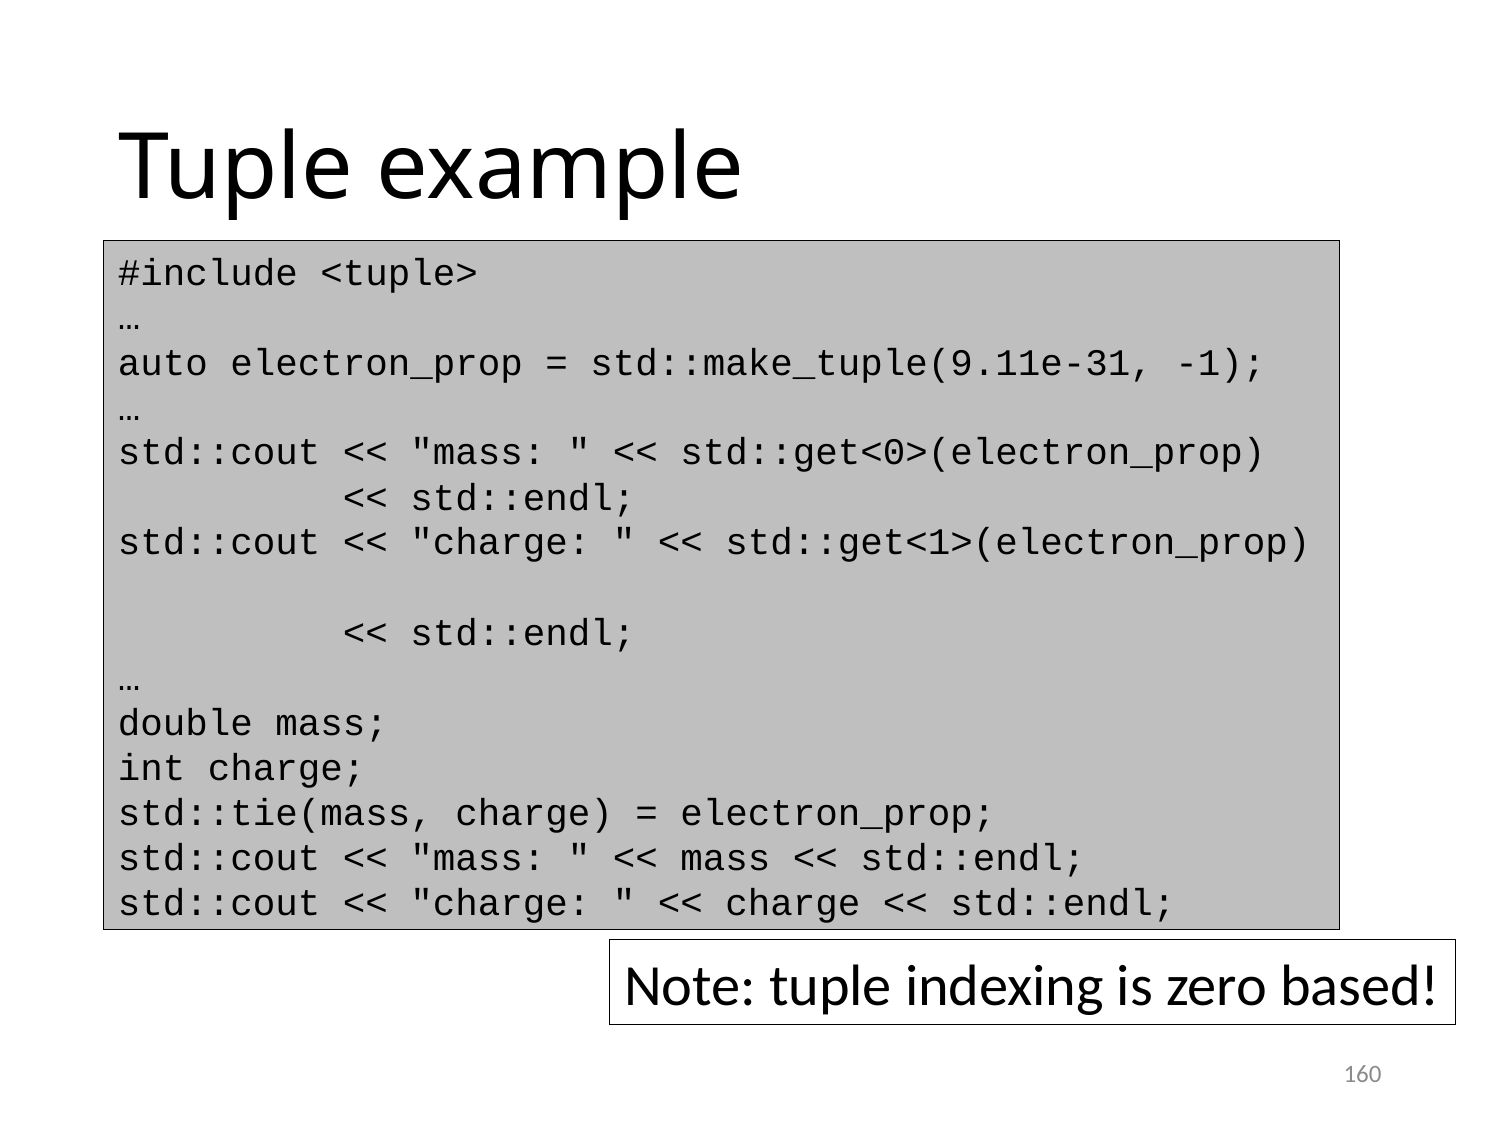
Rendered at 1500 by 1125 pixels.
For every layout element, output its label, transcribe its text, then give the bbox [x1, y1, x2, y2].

text_box Note: tuple indexing is zero based! [609, 939, 1456, 1025]
text_box #include <tuple> … auto electron_prop = std::make_tuple(9.11e-31, -1); … std::cout << "mass: " << std::get<0>(electron_prop) << std::endl; std::cout << "charge: " << std::get<1>(electron_prop) << std::endl; … double mass; int charge; std::tie(mass, charge) = electron_prop; std::cout << "mass: " << mass << std::endl; std::cout << "charge: " << charge << std::endl; [103, 240, 1340, 930]
title Tuple example [103, 59, 1397, 278]
slide_number 160 [1059, 1042, 1397, 1103]
